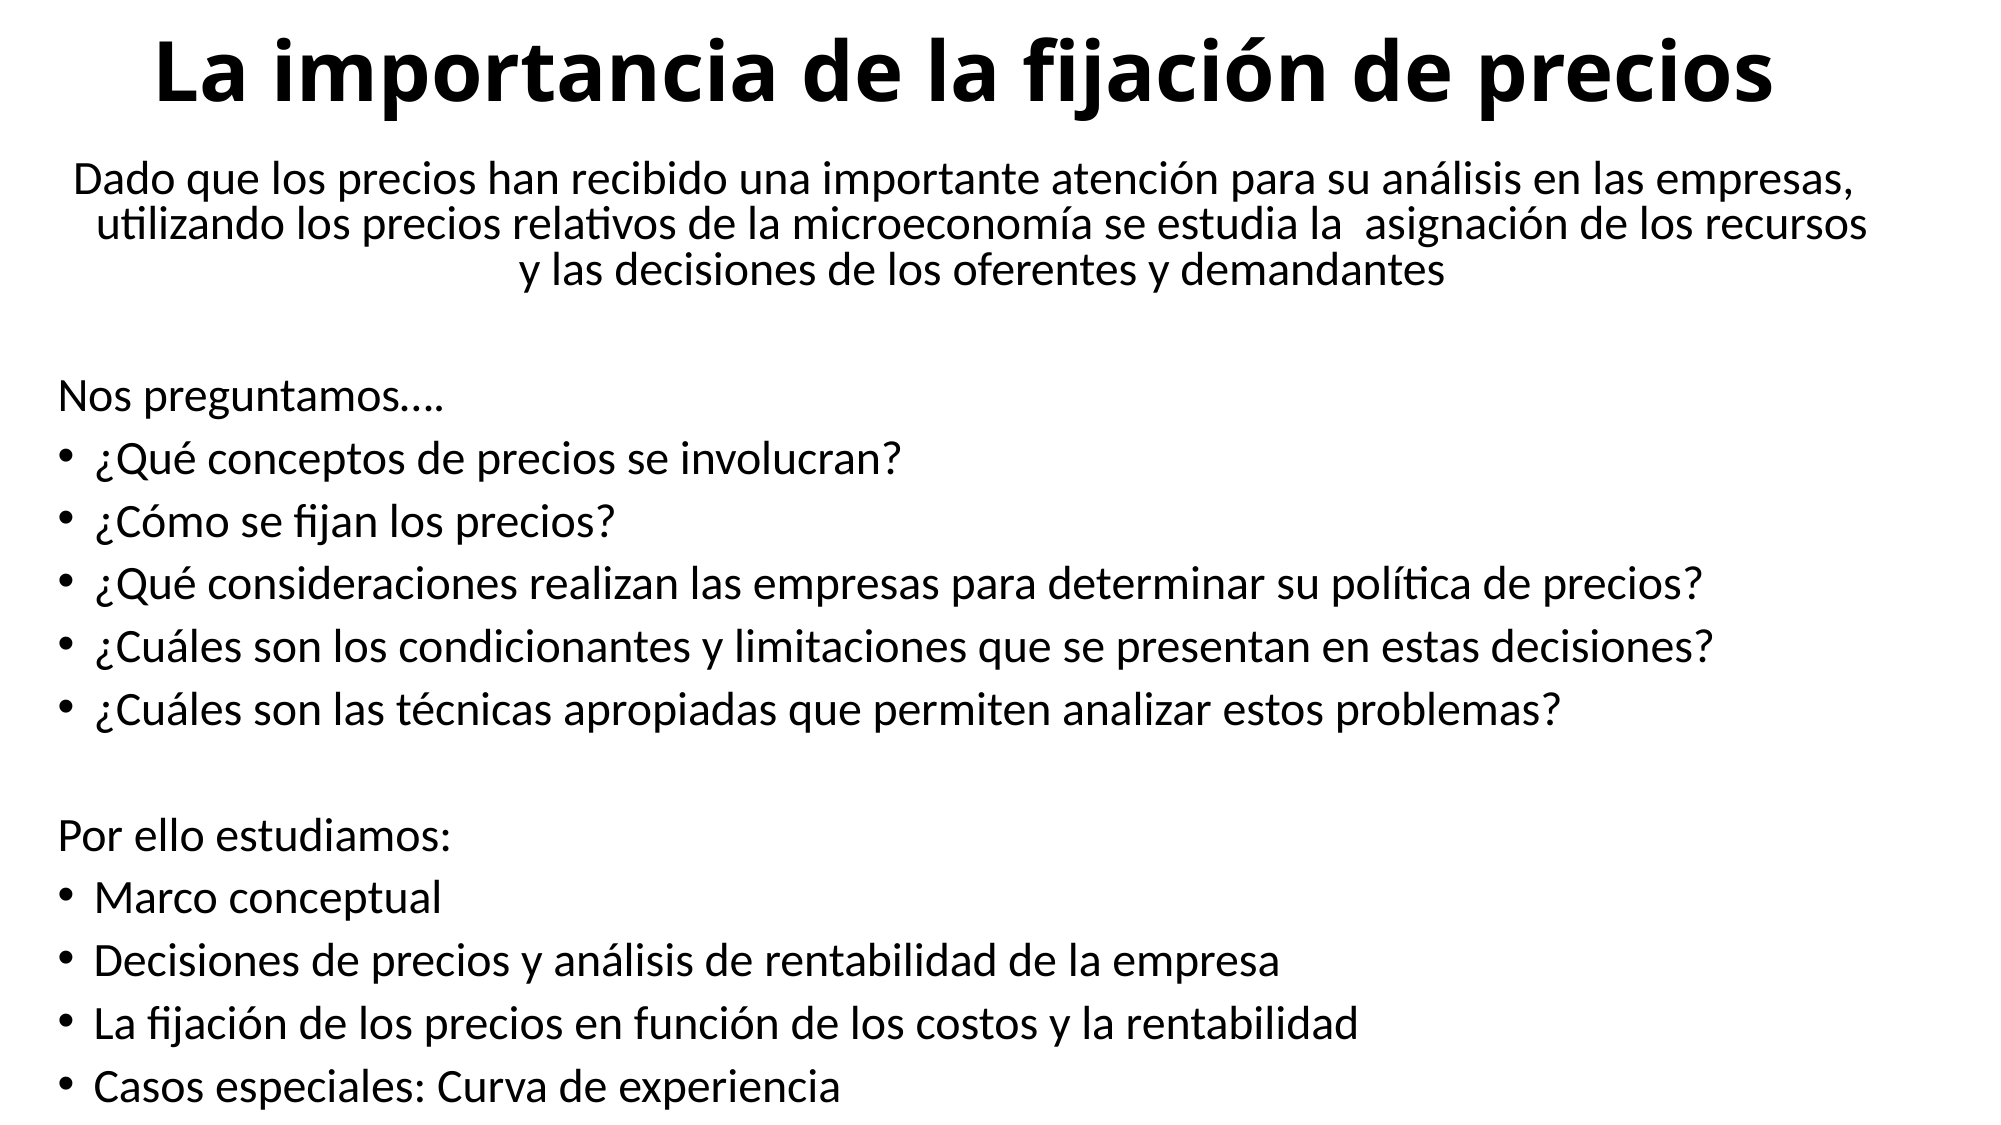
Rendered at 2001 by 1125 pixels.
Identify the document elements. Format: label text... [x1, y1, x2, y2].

list Dado que los precios han recibido una importante atención para su análisis en las empresas, utilizando los precios relativos de la microeconomía se estudia la asignación de los recursos y las decisiones de los oferentes y demandantes Nos preguntamos…. ¿Qué conceptos de precios se involucran? ¿Cómo se fijan los precios? ¿Qué consideraciones realizan las empresas para determinar su política de precios? ¿Cuáles son los condicionantes y limitaciones que se presentan en estas decisiones? ¿Cuáles son las técnicas apropiadas que permiten analizar estos problemas? Por ello estudiamos: Marco conceptual Decisiones de precios y análisis de rentabilidad de la empresa La fijación de los precios en función de los costos y la rentabilidad Casos especiales: Curva de experiencia [42, 149, 1887, 1125]
title La importancia de la fijación de precios [137, 0, 1863, 149]
